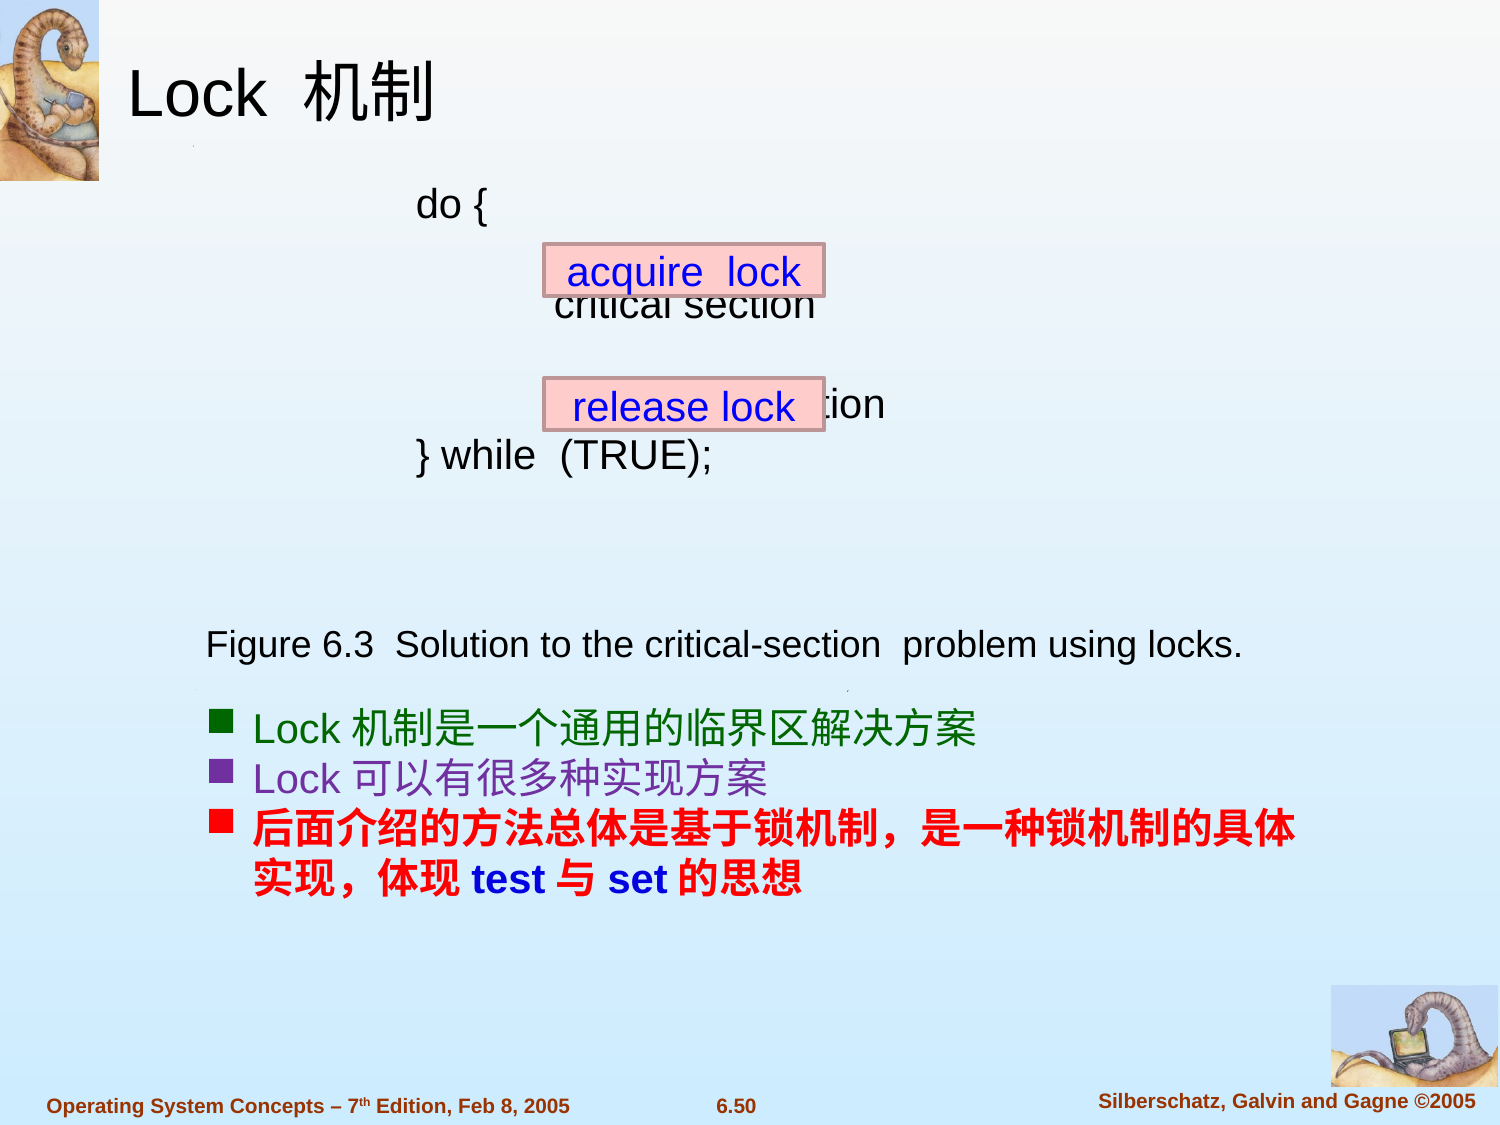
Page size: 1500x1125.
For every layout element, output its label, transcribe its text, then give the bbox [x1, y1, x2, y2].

picture [0, 0, 99, 181]
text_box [543, 243, 825, 431]
title Lock 机制 [112, 37, 1438, 138]
text_box Lock机制是一个通用的临界区解决方案 Lock可以有很多种实现方案 后面介绍的方法总体是基于锁机制，是一种锁机制的具体实现，体现test与set的思想 [190, 694, 1321, 910]
list do { critical section remainder section } while (TRUE); [400, 169, 1052, 612]
text_box Figure 6.3 Solution to the critical-section problem using locks. [190, 612, 1262, 673]
picture [1331, 985, 1498, 1087]
